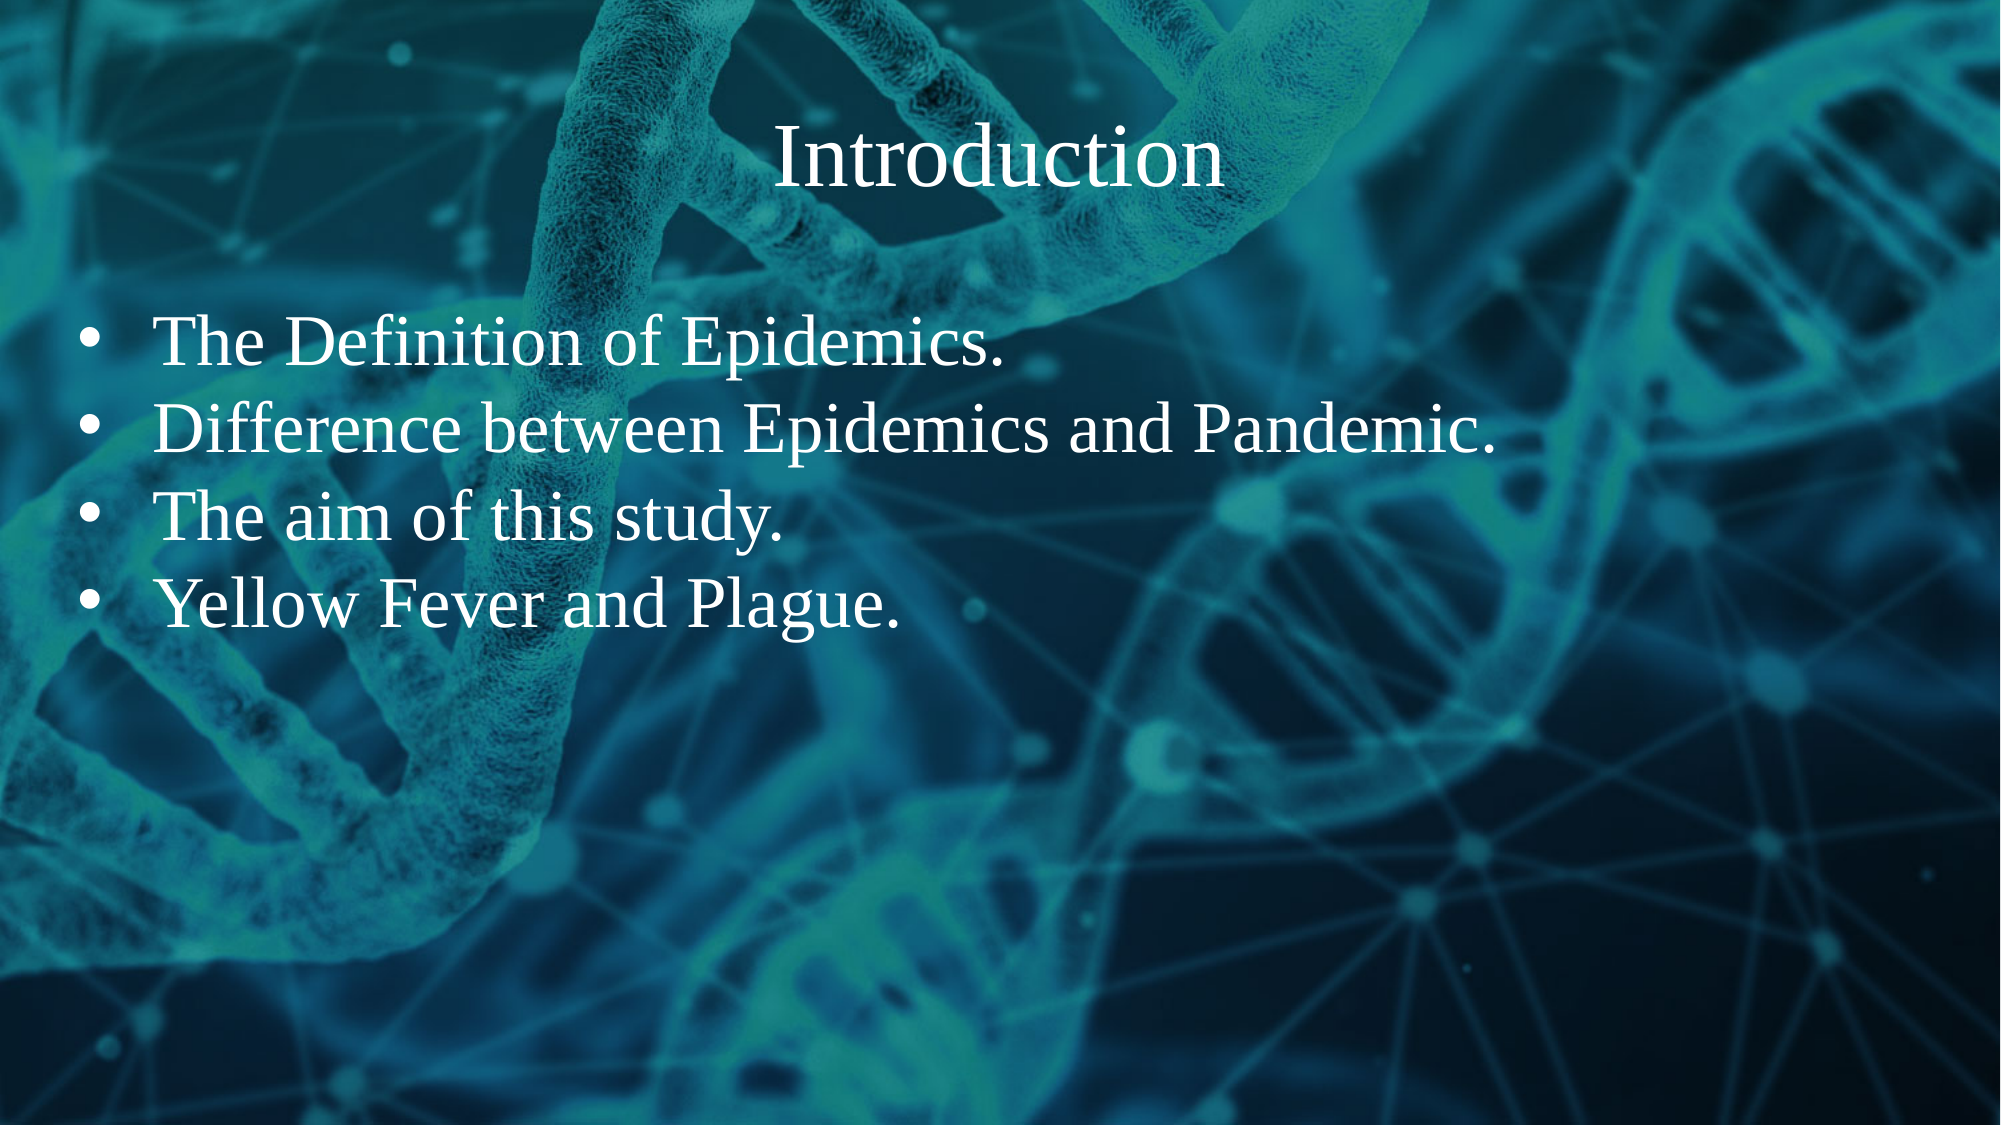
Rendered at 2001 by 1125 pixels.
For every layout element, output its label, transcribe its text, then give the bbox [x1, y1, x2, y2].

picture [0, 0, 2001, 1125]
text_box Introduction The Definition of Epidemics. Difference between Epidemics and Pandemic. The aim of this study. Yellow Fever and Plague. [62, 87, 1937, 650]
